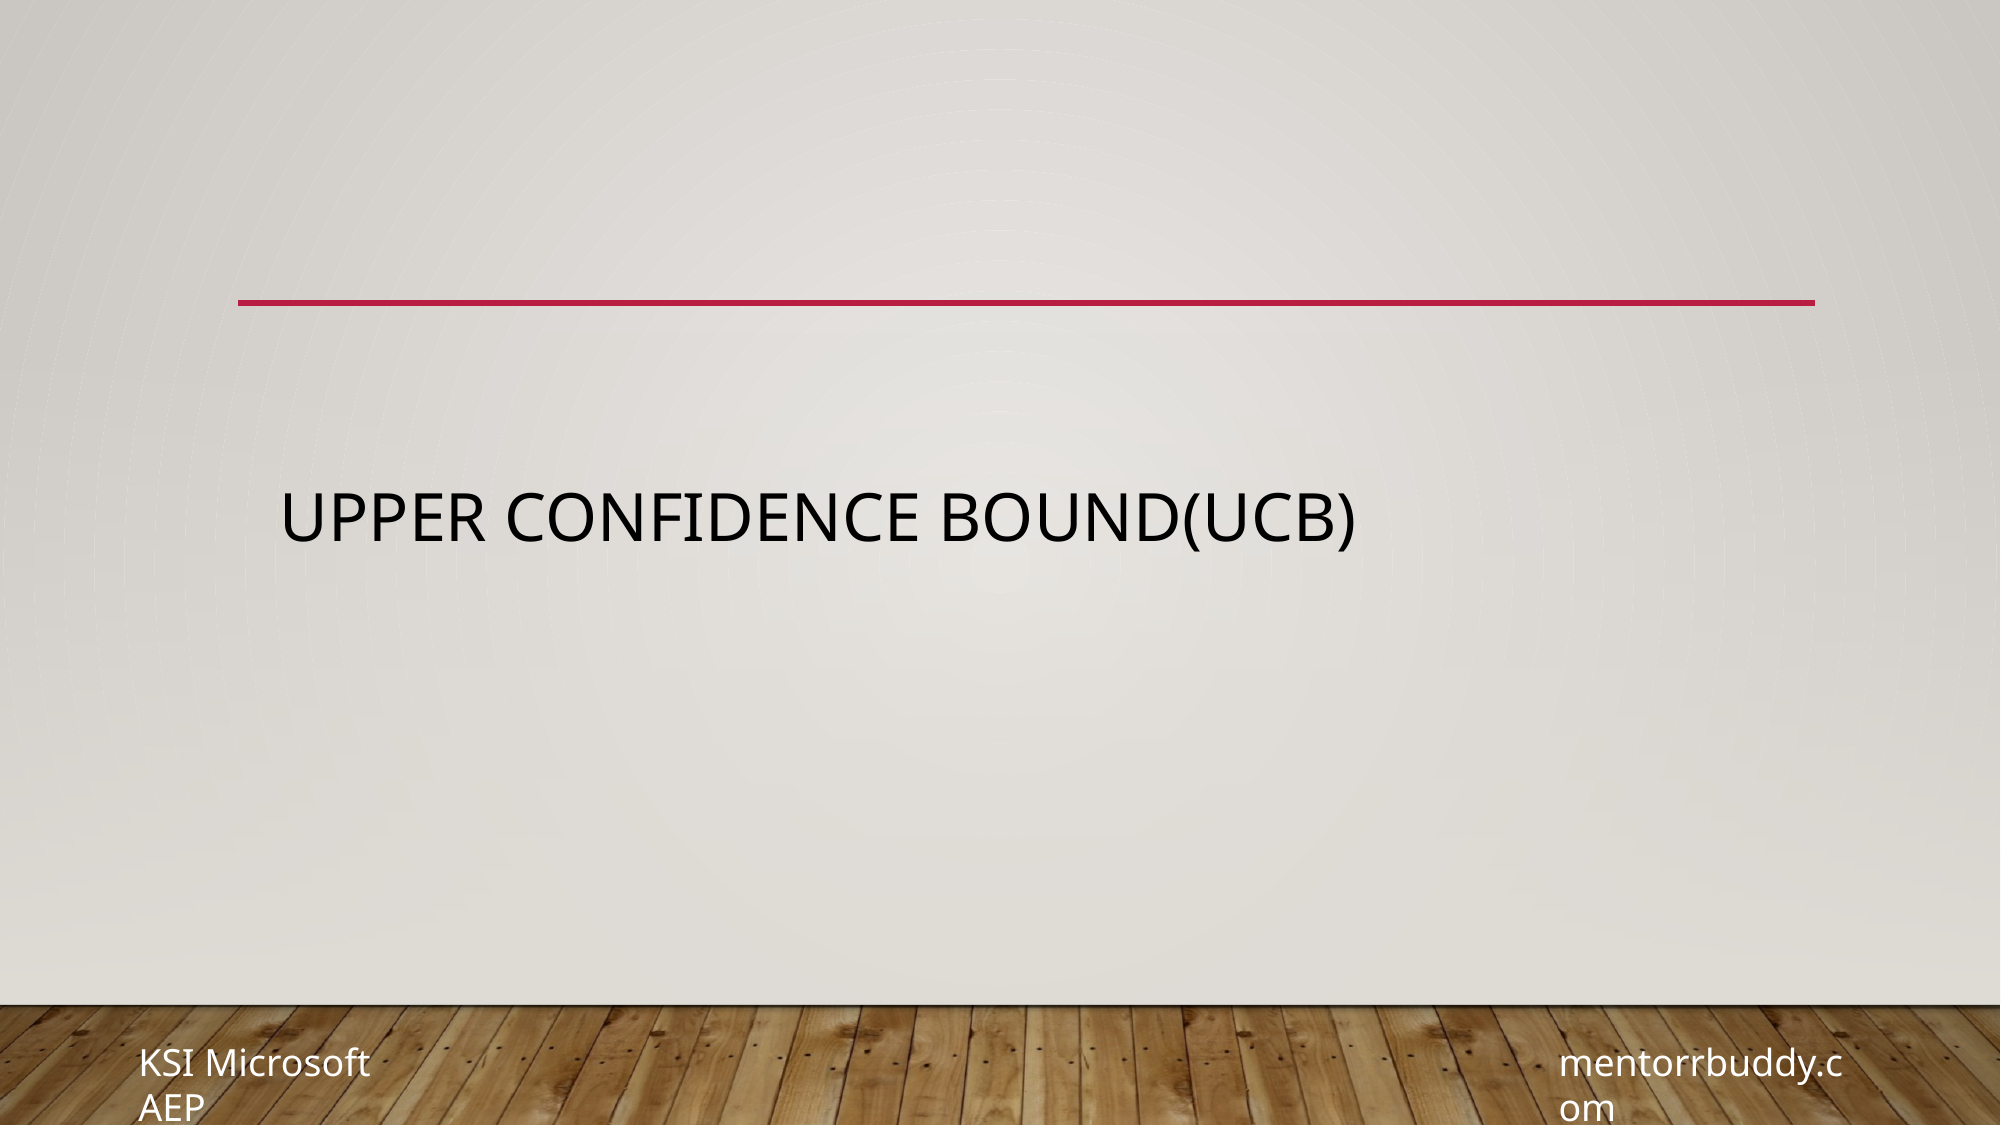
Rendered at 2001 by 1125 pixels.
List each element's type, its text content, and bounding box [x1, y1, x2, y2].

title Upper confidence bound(Ucb) [264, 476, 1840, 649]
picture [0, 1005, 2000, 1125]
